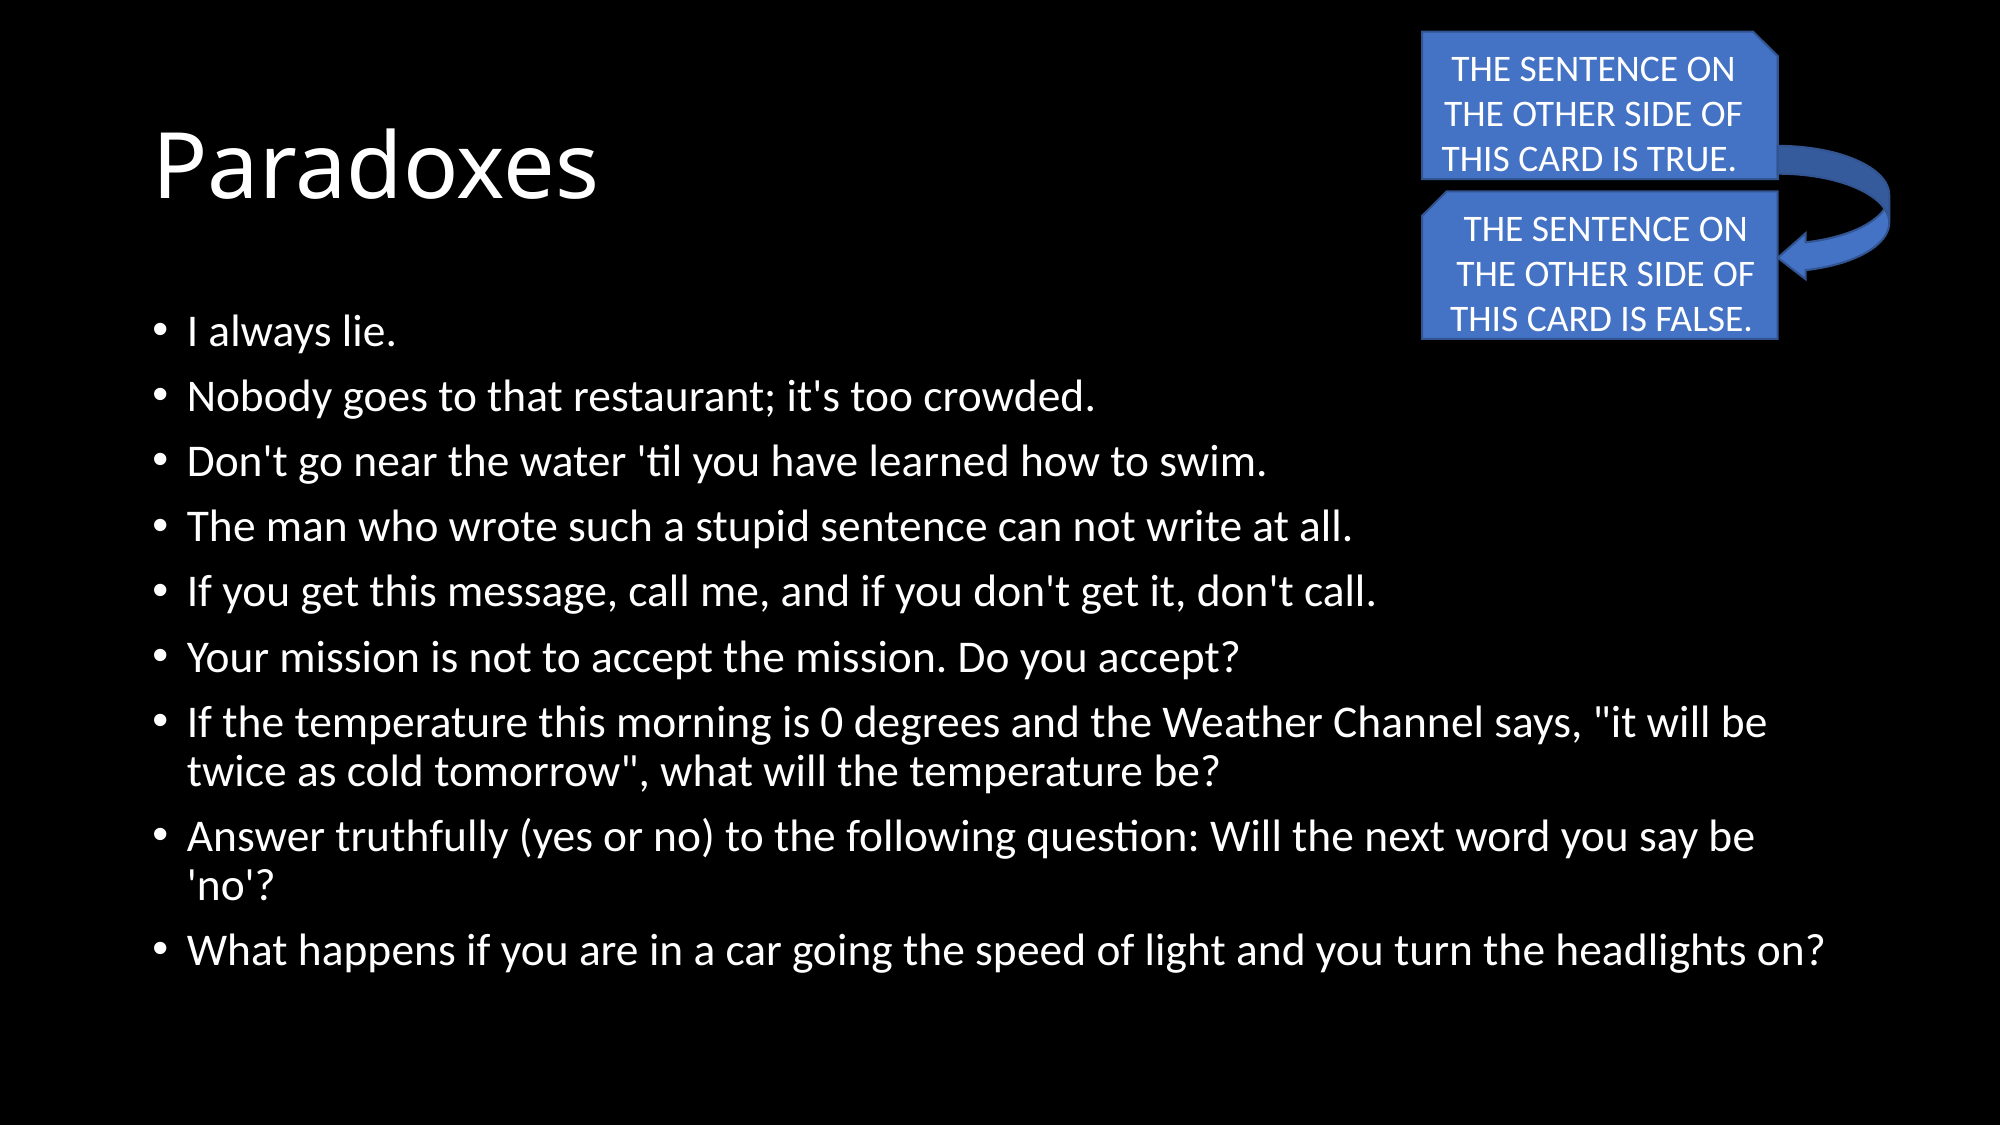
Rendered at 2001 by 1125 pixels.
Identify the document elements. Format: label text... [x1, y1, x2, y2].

text_box THE SENTENCE ON THE OTHER SIDE OF THIS CARD IS FALSE. [1421, 190, 1779, 340]
list I always lie. Nobody goes to that restaurant; it's too crowded. Don't go near the water 'til you have learned how to swim. The man who wrote such a stupid sentence can not write at all. If you get this message, call me, and if you don't get it, don't call. Your mission is not to accept the mission. Do you accept? If the temperature this morning is 0 degrees and the Weather Channel says, "it will be twice as cold tomorrow", what will the temperature be? Answer truthfully (yes or no) to the following question: Will the next word you say be 'no'? What happens if you are in a car going the speed of light and you turn the headlights on? [137, 299, 1863, 1014]
text_box [1776, 144, 1891, 282]
text_box THE SENTENCE ON THE OTHER SIDE OF THIS CARD IS TRUE. [1421, 30, 1779, 181]
title Paradoxes [137, 59, 1863, 278]
